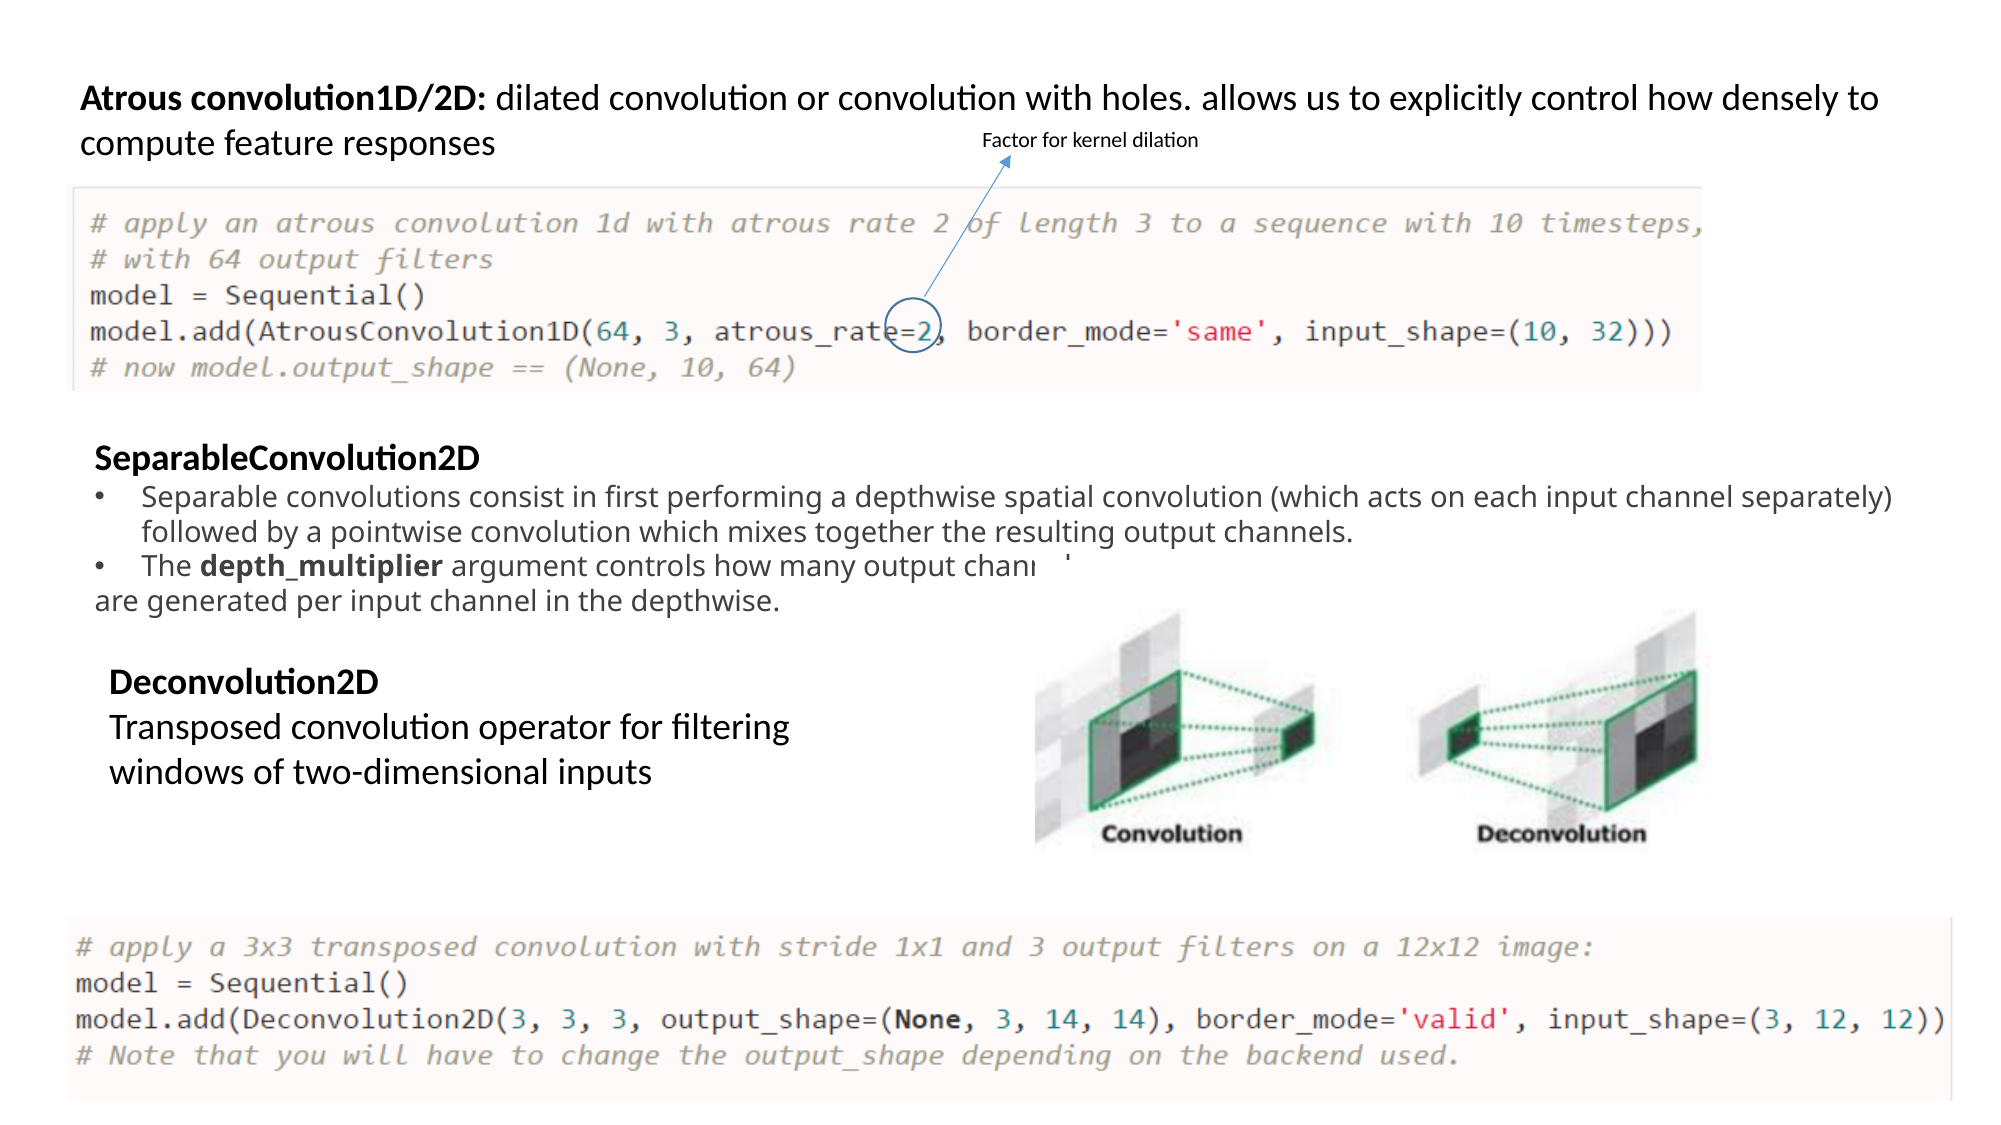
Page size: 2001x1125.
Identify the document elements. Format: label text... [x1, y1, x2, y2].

picture [68, 917, 1954, 1101]
text_box Deconvolution2D Transposed convolution operator for filtering windows of two-dimensional inputs [94, 649, 913, 800]
picture [1035, 560, 1728, 891]
text_box Atrous convolution1D/2D: dilated convolution or convolution with holes. allows us to explicitly control how densely to compute feature responses [65, 65, 1963, 170]
picture [65, 184, 1702, 391]
text_box SeparableConvolution2D Separable convolutions consist in first performing a depthwise spatial convolution (which acts on each input channel separately) followed by a pointwise convolution which mixes together the resulting output channels. The depth_multiplier argument controls how many output channels are generated per input channel in the depthwise. [79, 425, 1915, 740]
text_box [924, 154, 1011, 297]
text_box Factor for kernel dilation [967, 118, 1318, 170]
